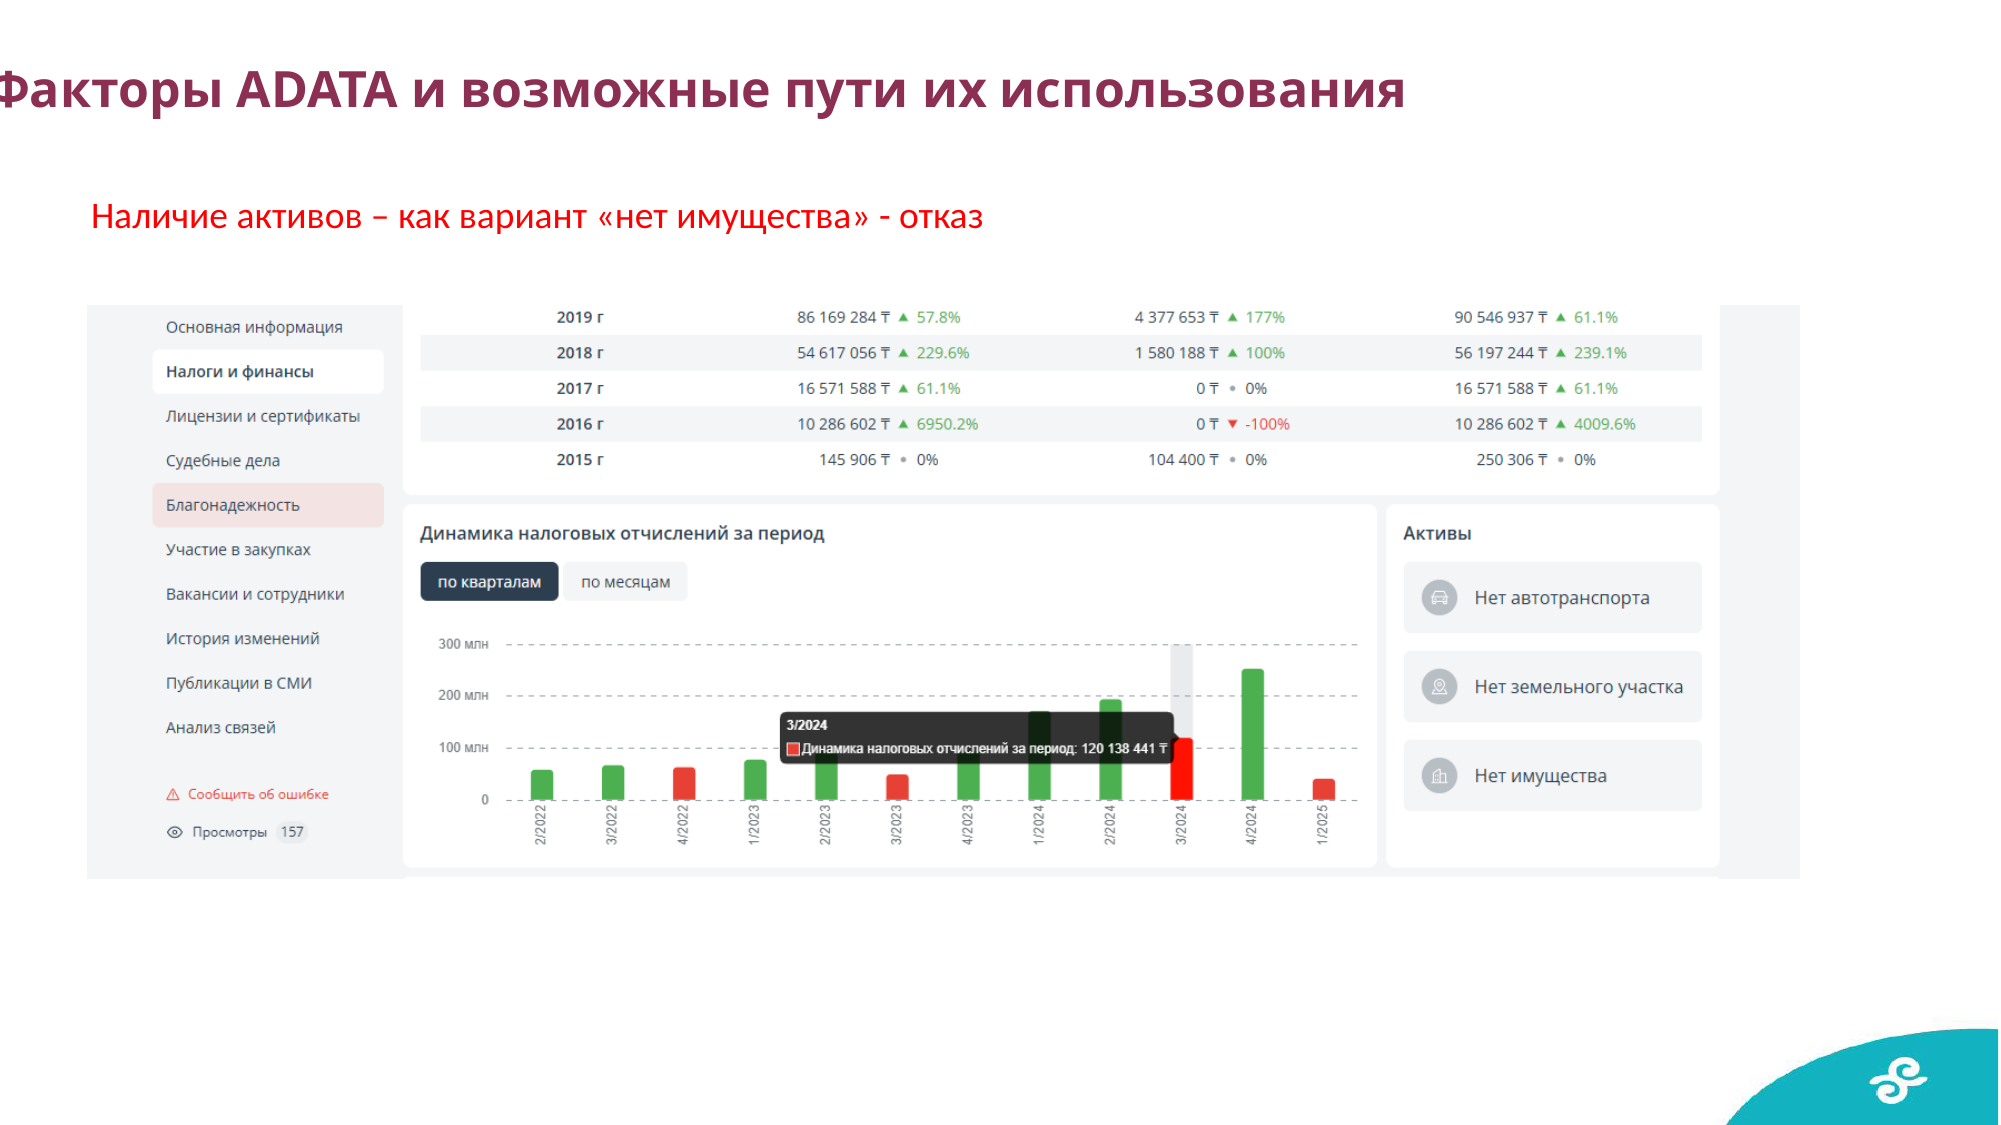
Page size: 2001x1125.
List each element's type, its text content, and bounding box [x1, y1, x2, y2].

picture [0, 0, 1999, 1125]
text_box Факторы ADATA и возможные пути их использования [0, 49, 1423, 125]
text_box Наличие активов – как вариант «нет имущества» - отказ [76, 183, 1008, 244]
